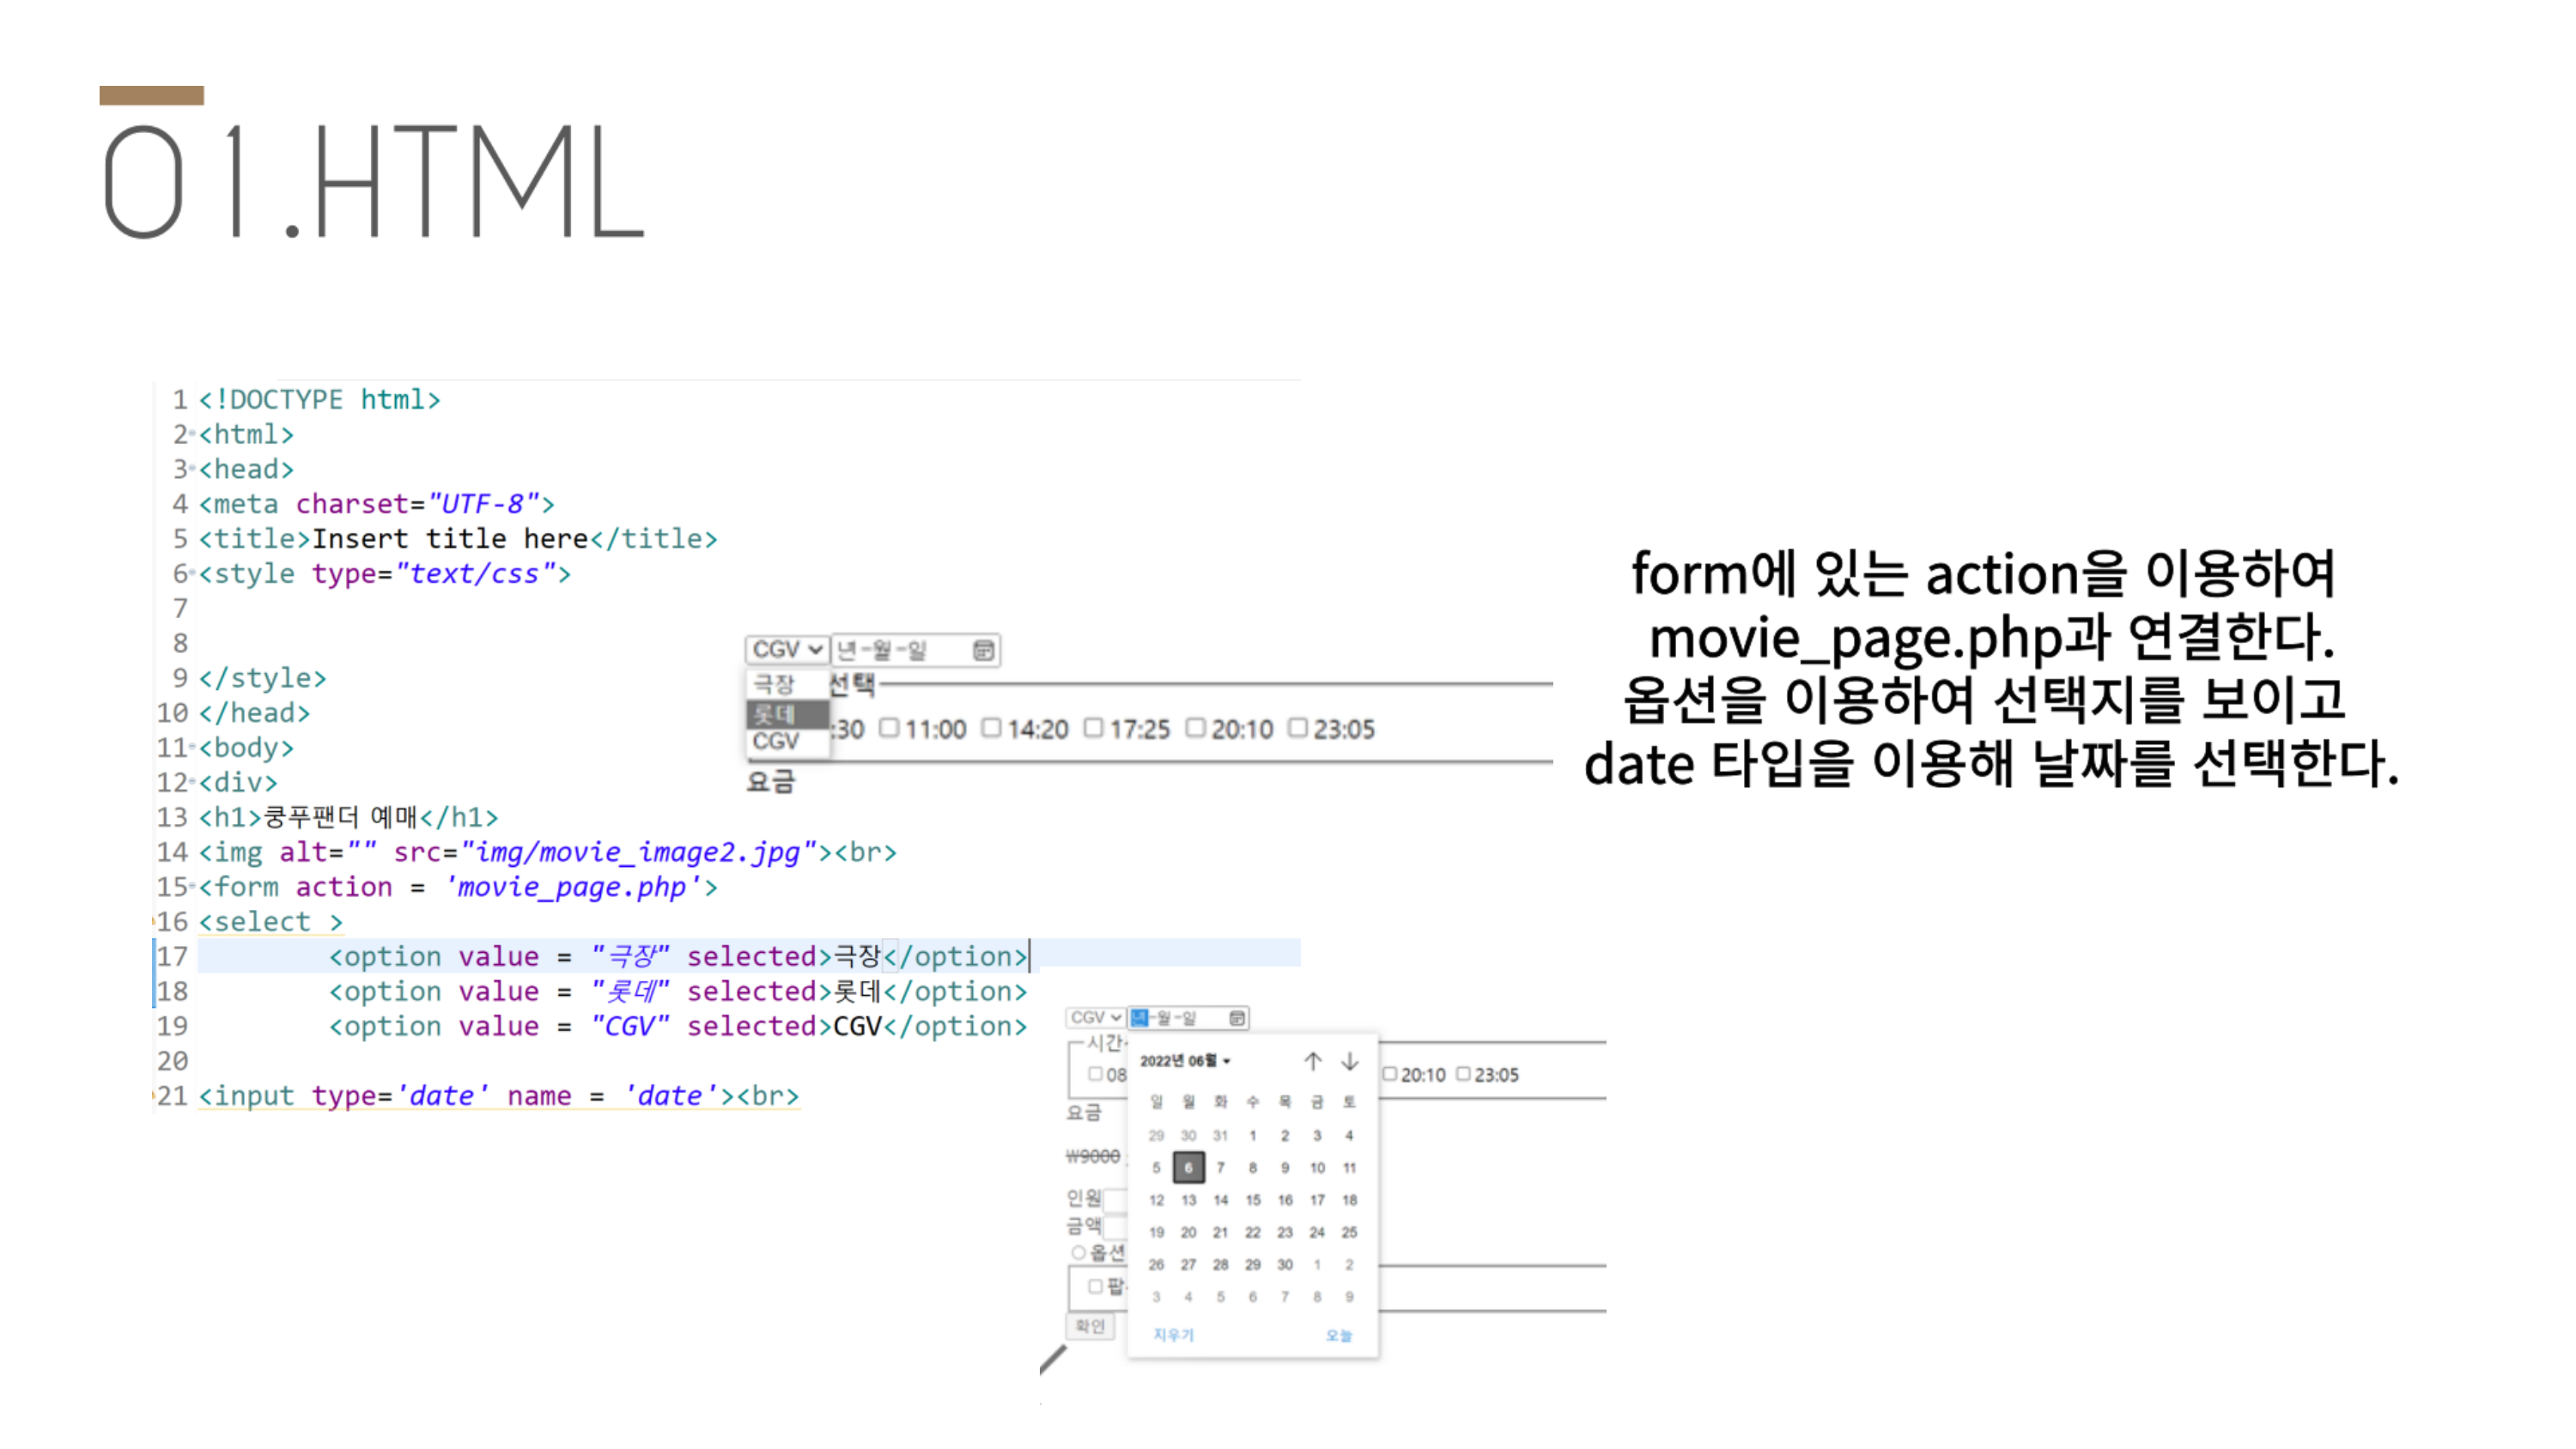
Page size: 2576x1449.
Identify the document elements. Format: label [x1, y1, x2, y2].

text_box [152, 379, 1301, 1114]
picture [78, 60, 709, 304]
text_box [1039, 967, 1607, 1405]
text_box [100, 85, 206, 107]
picture [1231, 524, 2423, 827]
text_box [683, 597, 1227, 798]
